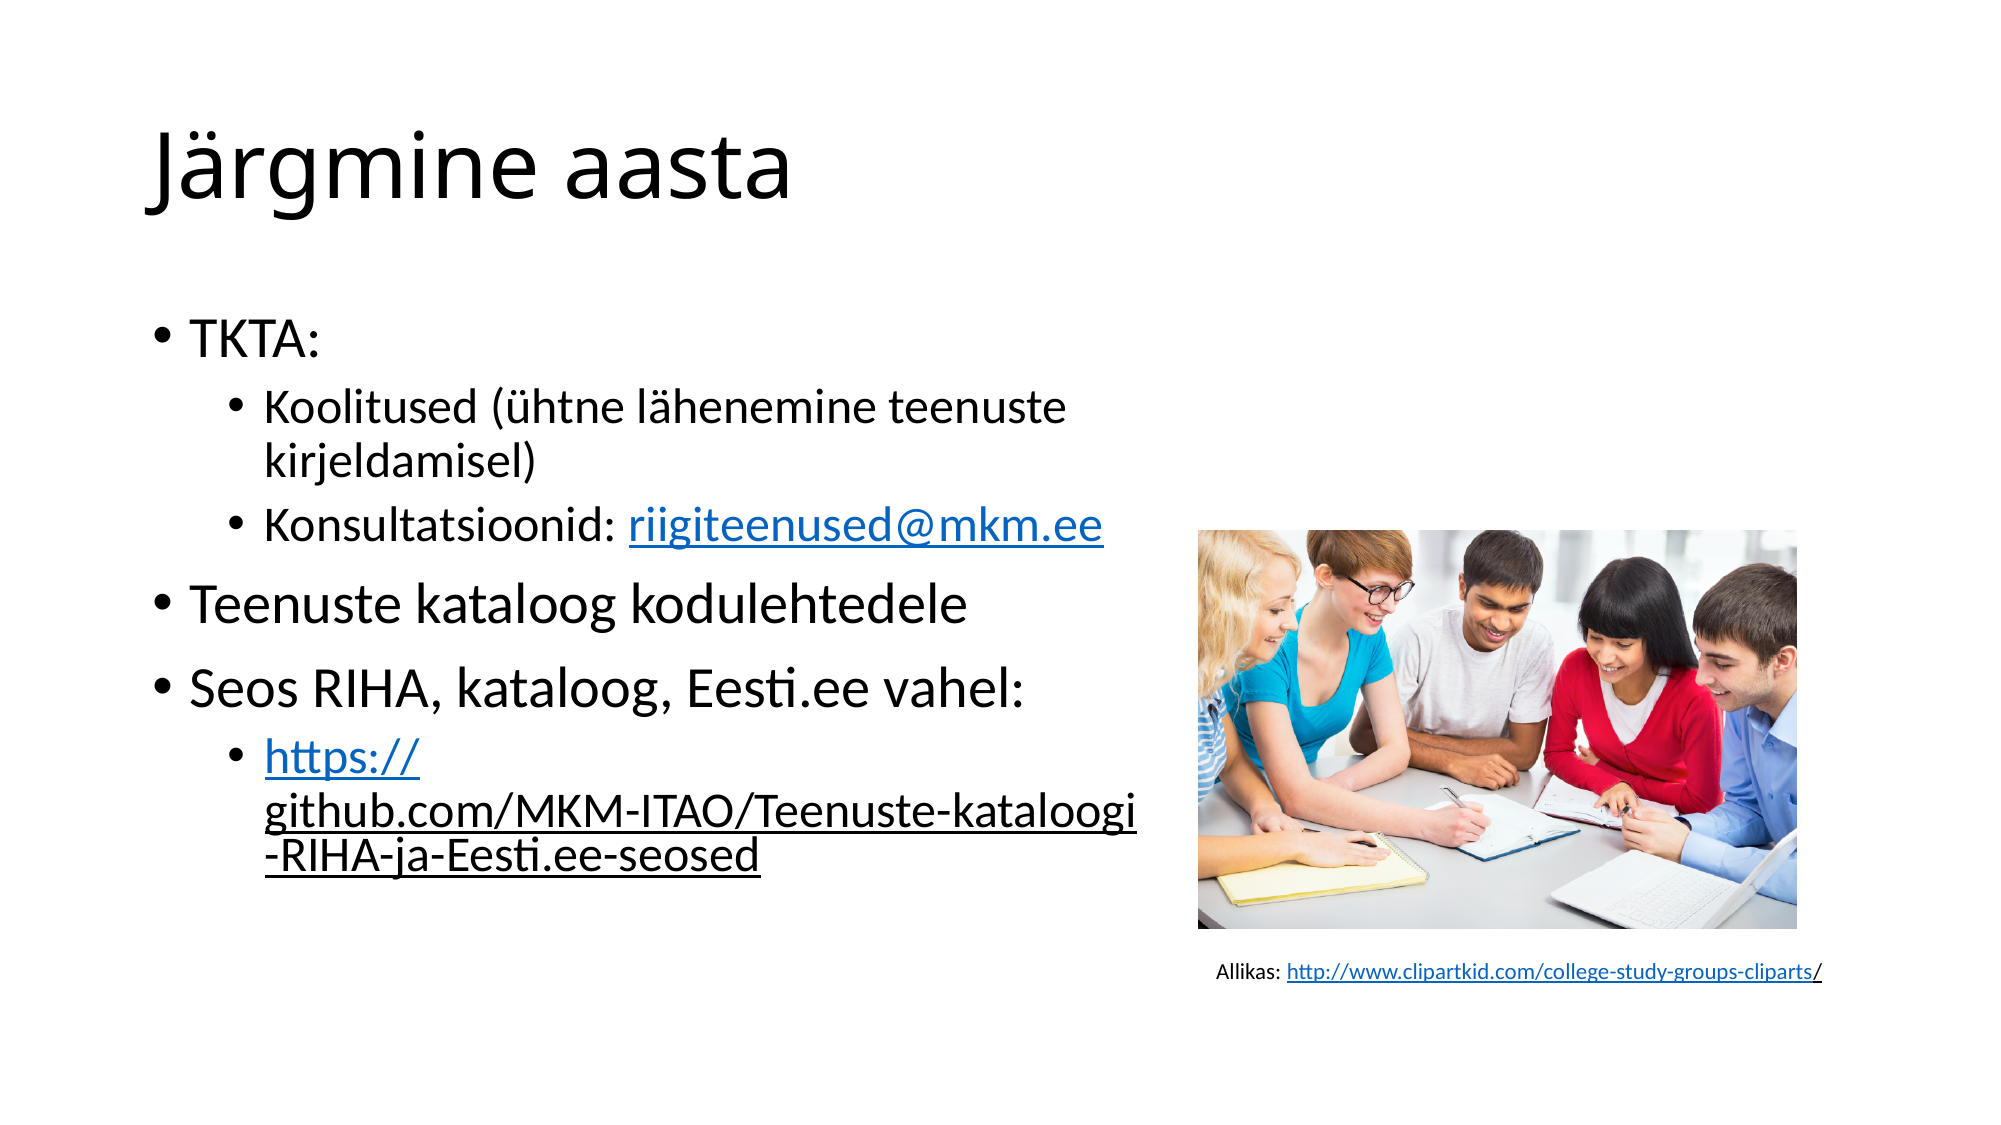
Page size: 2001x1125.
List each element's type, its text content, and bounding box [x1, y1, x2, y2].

picture [1197, 530, 1797, 929]
list TKTA: Koolitused (ühtne lähenemine teenuste kirjeldamisel) Konsultatsioonid: riigiteenused@mkm.ee Teenuste kataloog kodulehtedele Seos RIHA, kataloog, Eesti.ee vahel: https://github.com/MKM-ITAO/Teenuste-kataloogi-RIHA-ja-Eesti.ee-seosed [137, 299, 1156, 1014]
title Järgmine aasta [137, 59, 1863, 278]
text_box Allikas: http://www.clipartkid.com/college-study-groups-cliparts/ [1201, 949, 1843, 992]
